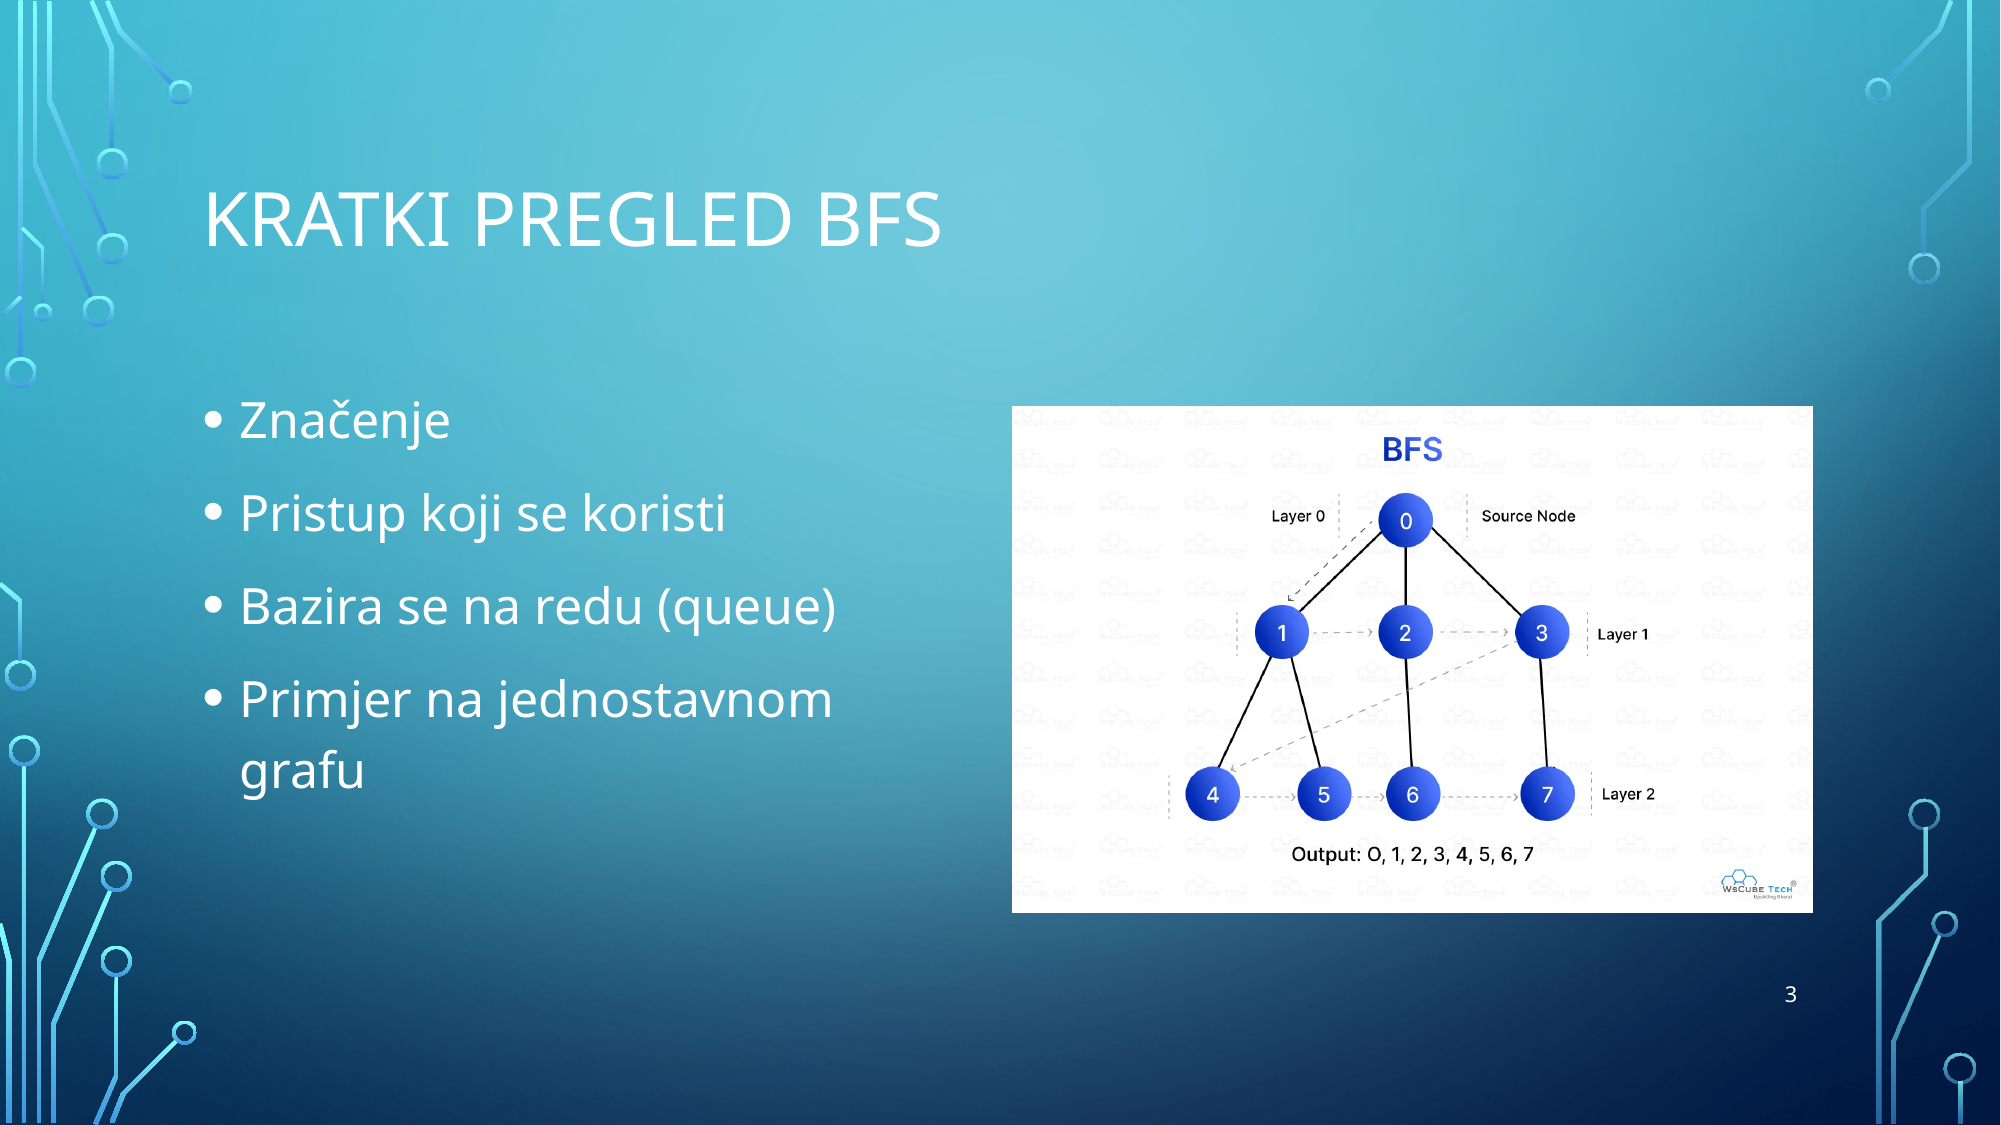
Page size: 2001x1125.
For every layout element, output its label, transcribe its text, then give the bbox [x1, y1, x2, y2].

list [1012, 406, 1813, 913]
list Značenje Pristup koji se koristi Bazira se na redu (queue) Primjer na jednostavnom grafu [187, 369, 988, 950]
slide_number 3 [1685, 965, 1813, 1025]
title Kratki pregled BFS [187, 101, 1813, 344]
